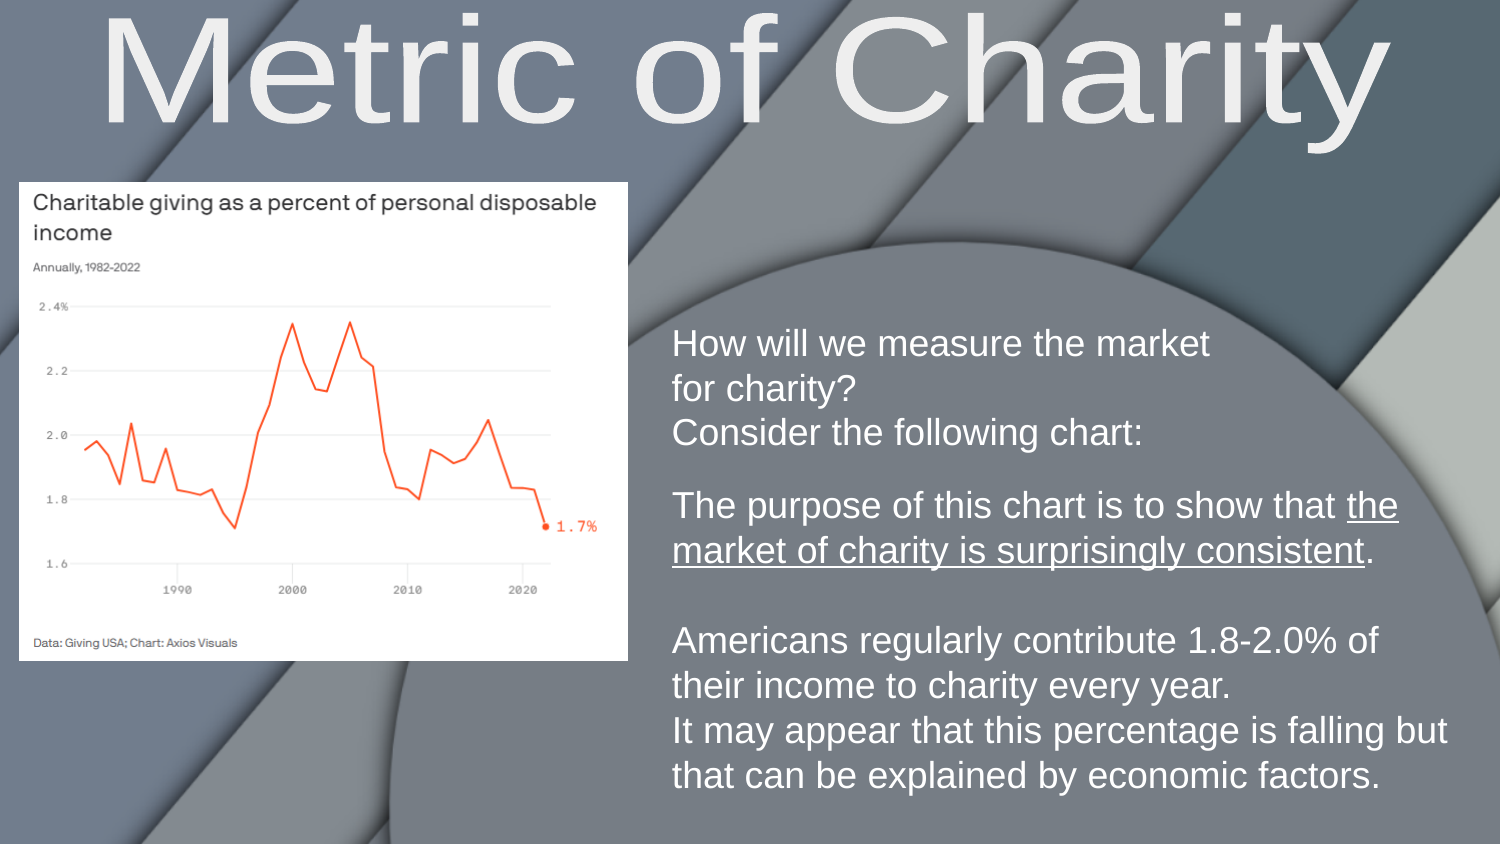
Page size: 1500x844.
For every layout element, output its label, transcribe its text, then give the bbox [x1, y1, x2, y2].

text_box The purpose of this chart is to show that the market of charity is surprisingly consistent. Americans regularly contribute 1.8-2.0% of their income to charity every year. It may appear that this percentage is falling but that can be explained by economic factors. [656, 466, 1475, 810]
text_box How will we measure the market for charity? [656, 303, 1266, 392]
picture [0, 0, 1500, 844]
text_box Consider the following chart: [656, 392, 1443, 466]
